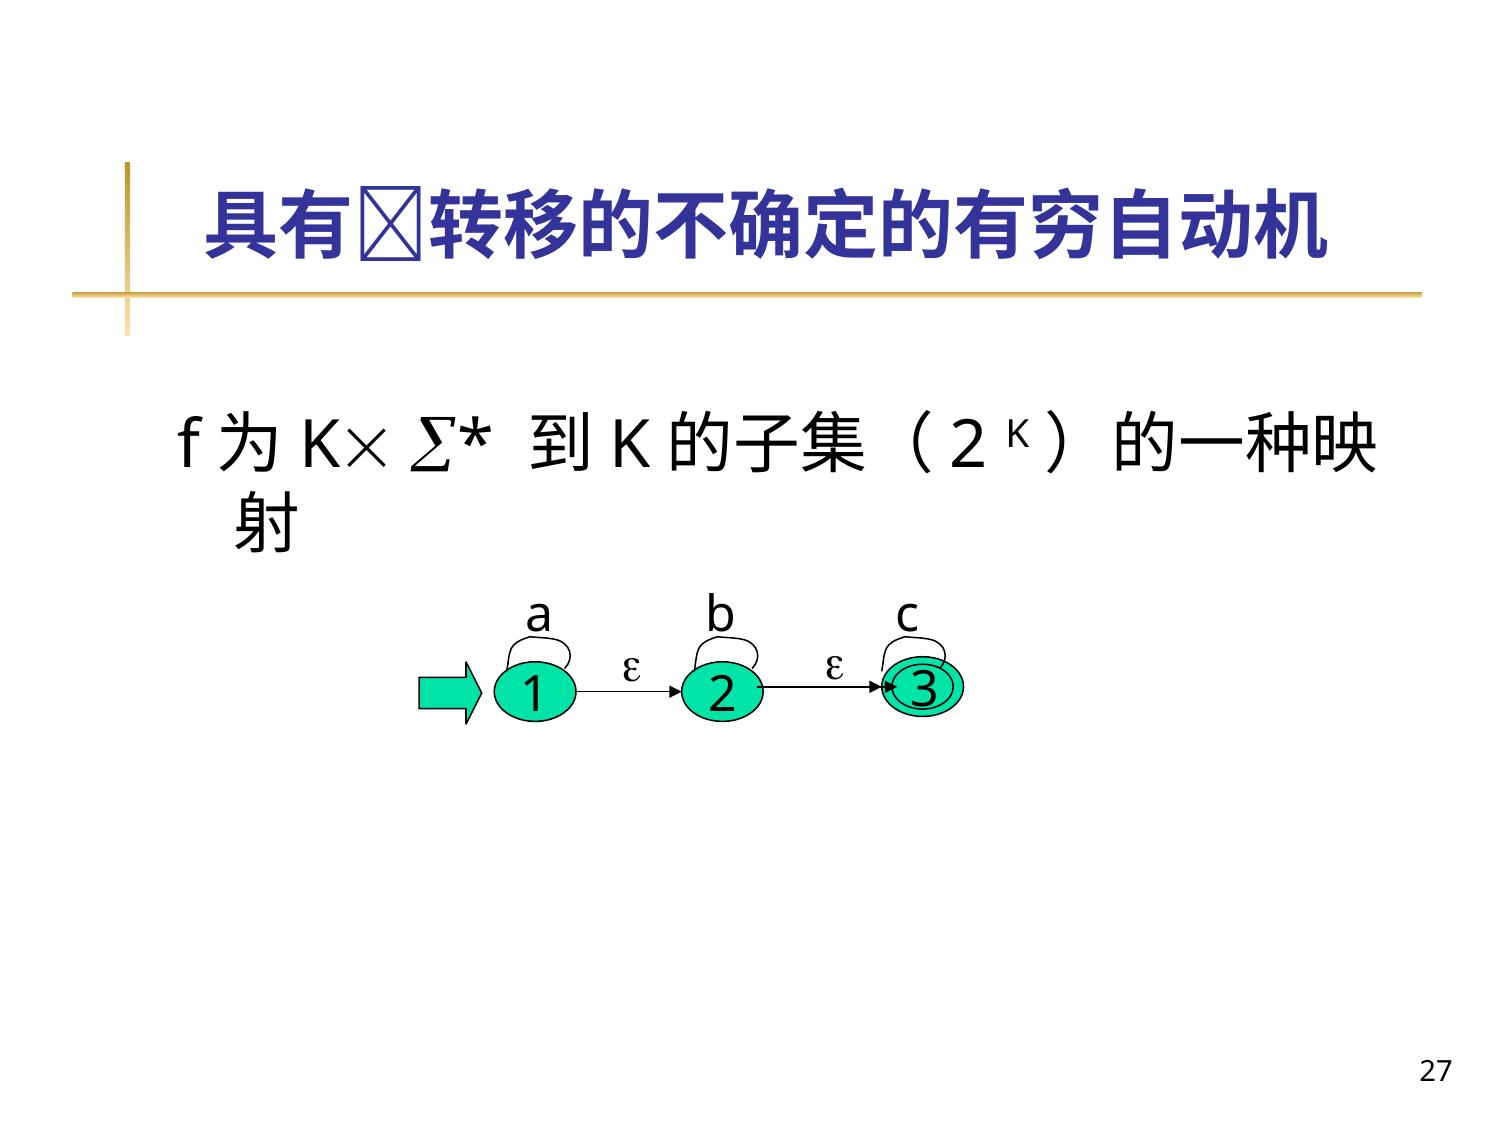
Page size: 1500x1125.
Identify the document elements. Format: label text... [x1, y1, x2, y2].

slide_number 27 [1154, 1023, 1468, 1100]
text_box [418, 573, 964, 725]
title 具有转移的不确定的有穷自动机 [188, 34, 1468, 276]
list f为K * 到K的子集（2 K）的一种映射 [162, 299, 1438, 1012]
